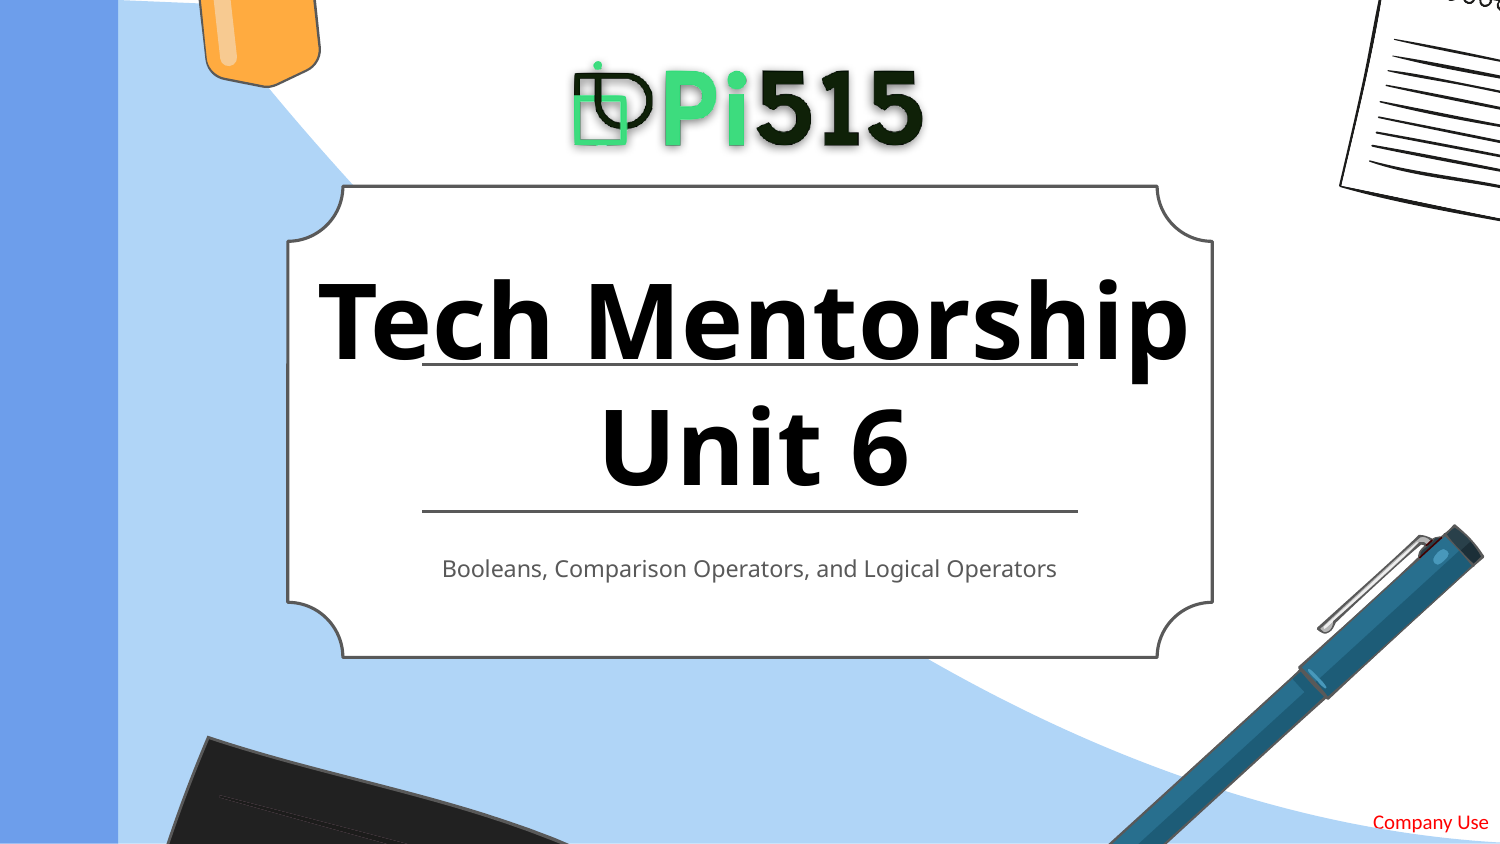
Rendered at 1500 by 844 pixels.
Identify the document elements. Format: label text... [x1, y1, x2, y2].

picture [565, 48, 935, 165]
title Tech Mentorship Unit 6 [289, 239, 1220, 527]
subtitle Booleans, Comparison Operators, and Logical Operators [385, 539, 1115, 598]
